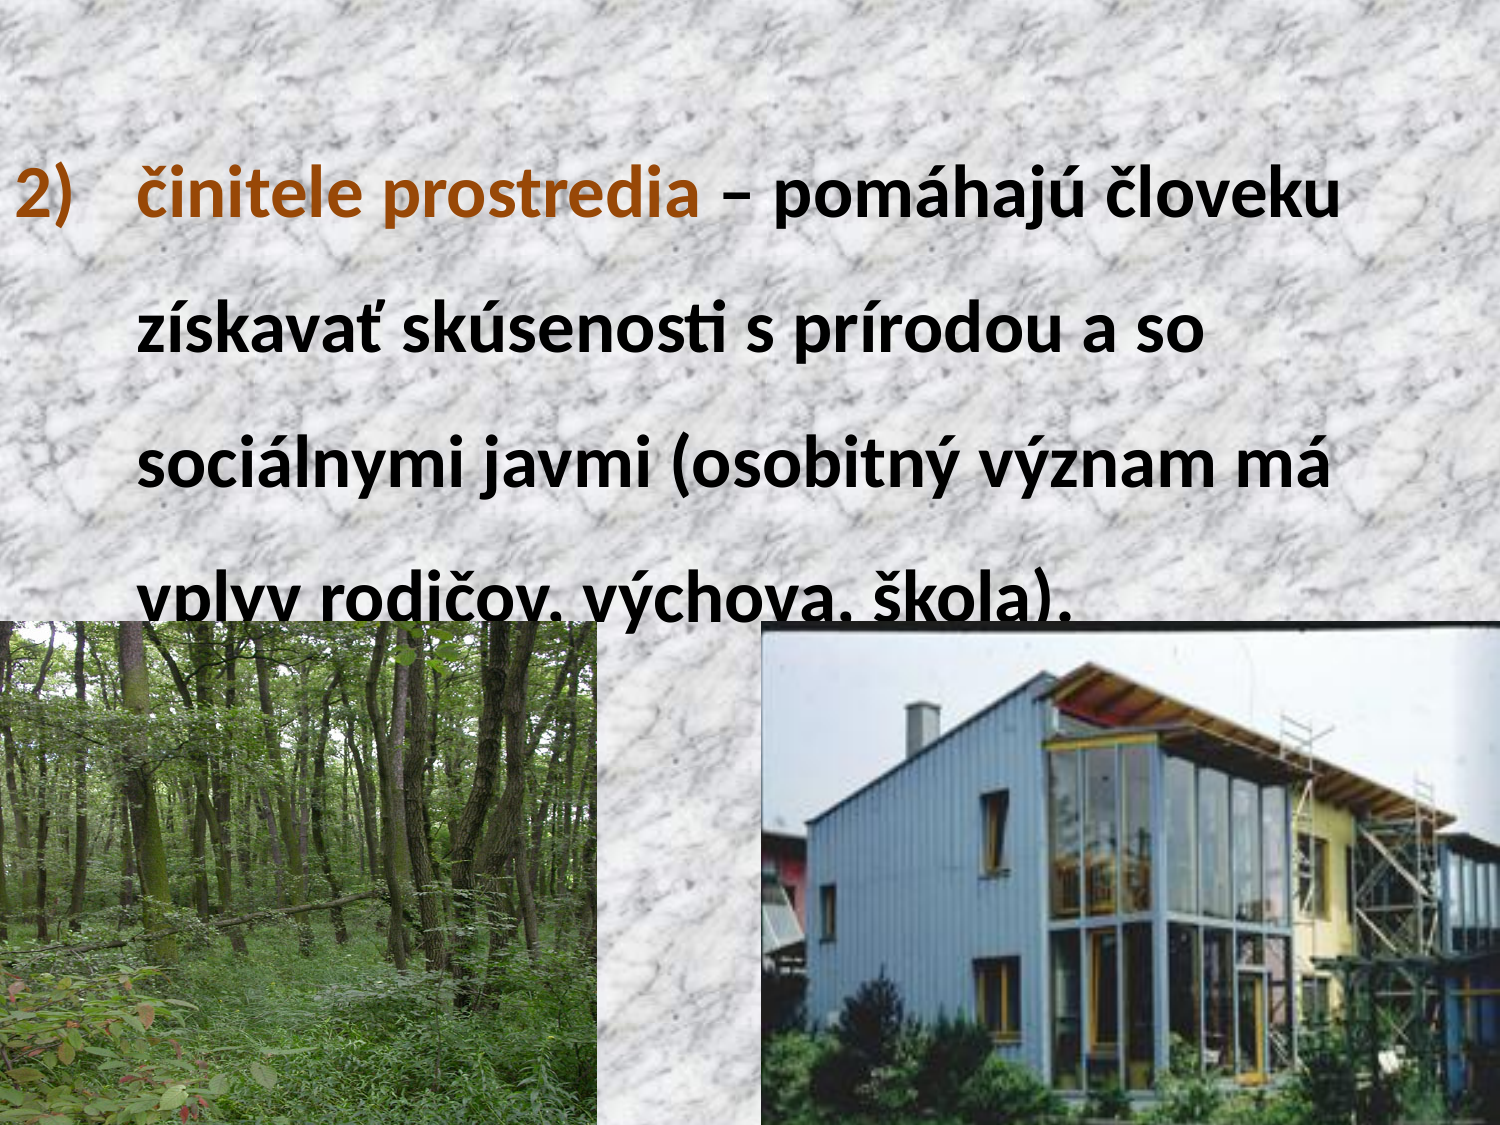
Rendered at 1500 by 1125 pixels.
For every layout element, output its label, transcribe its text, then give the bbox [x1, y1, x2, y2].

text_box činitele prostredia – pomáhajú človeku získavať skúsenosti s prírodou a so sociálnymi javmi (osobitný význam má vplyv rodičov, výchova, škola). [0, 0, 1500, 1125]
picture [761, 621, 1500, 1125]
picture [0, 621, 597, 1125]
